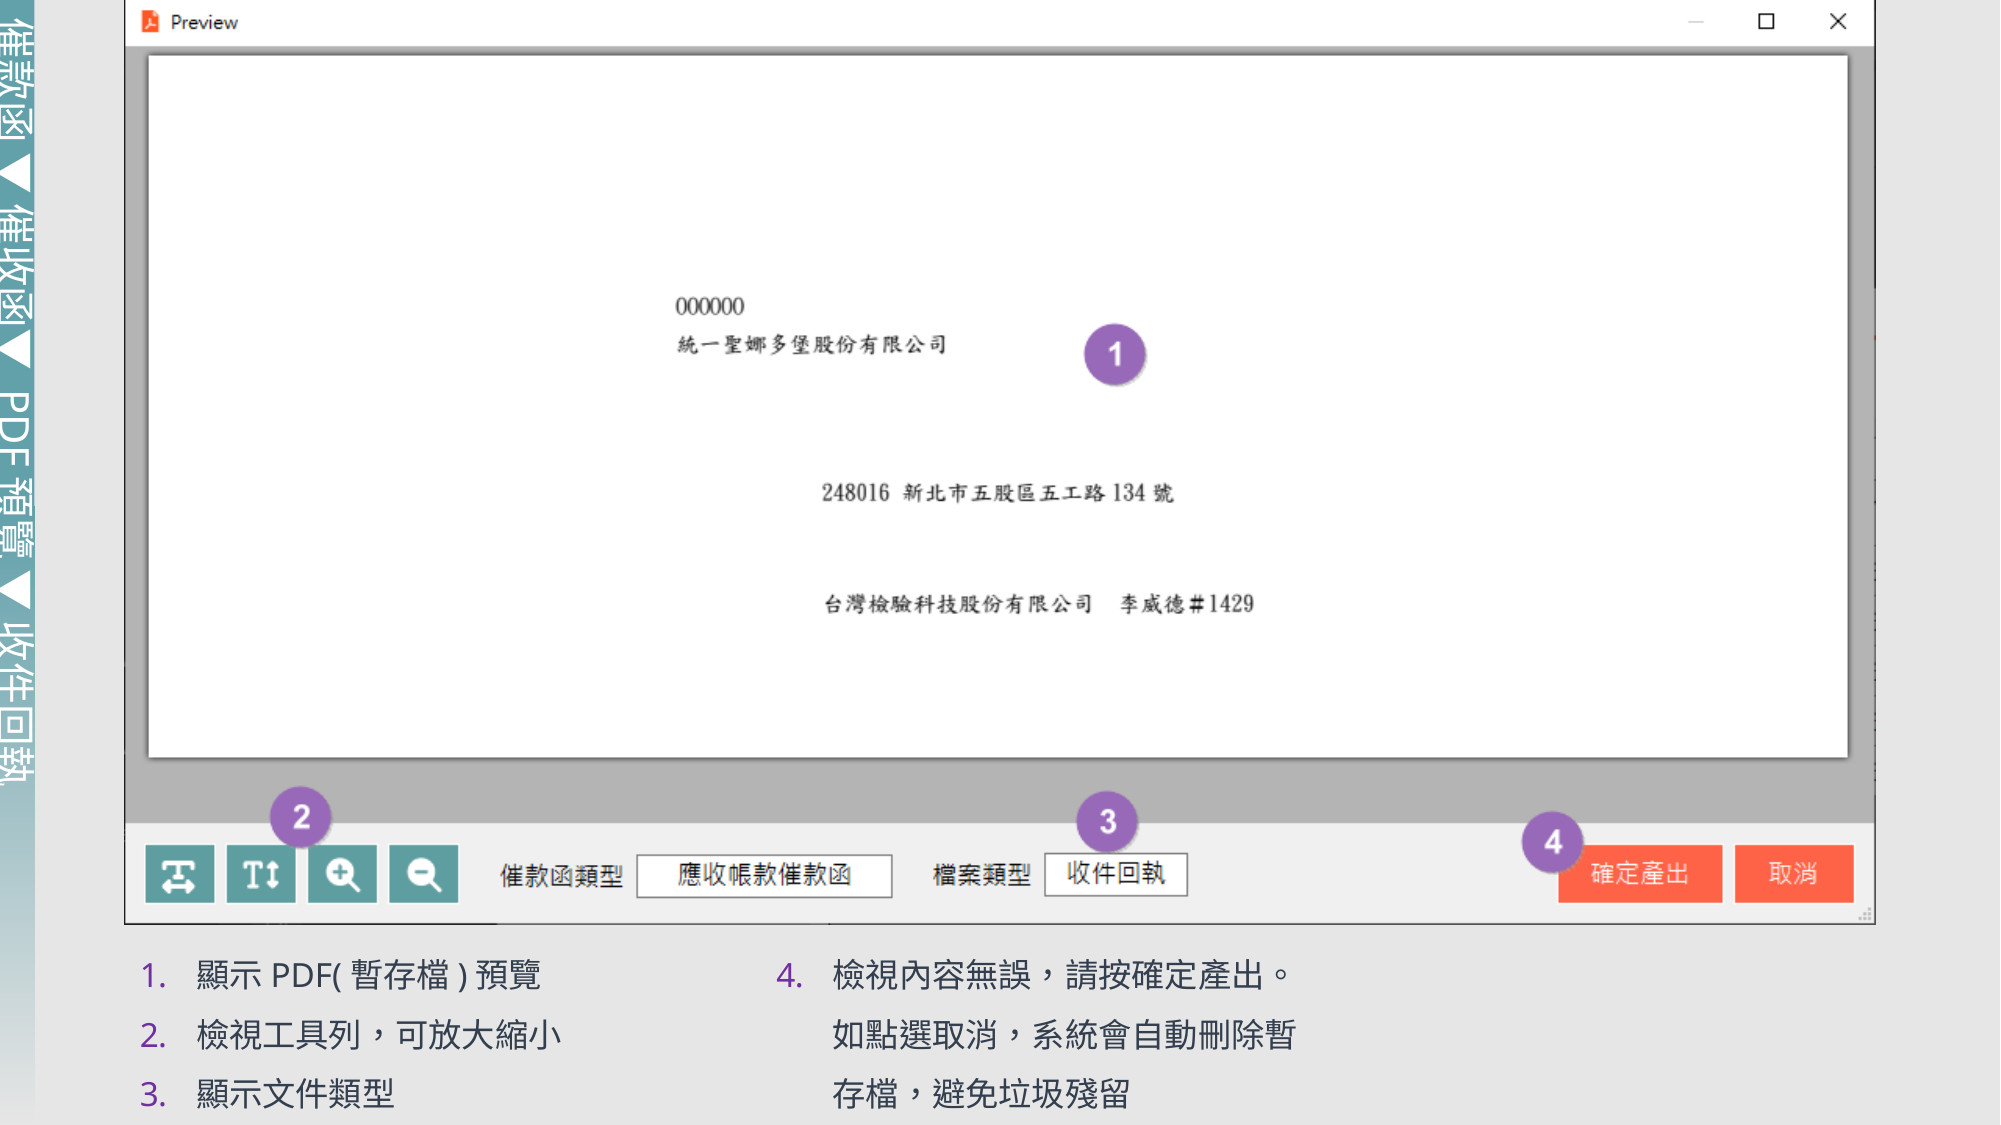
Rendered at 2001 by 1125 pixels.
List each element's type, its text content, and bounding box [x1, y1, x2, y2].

text_box 催款函 ▼ 催收函▼ PDF預覽 ▼ 收件回執 [0, 0, 35, 1125]
text_box 檢視內容無誤，請按確定產出。如點選取消，系統會自動刪除暫存檔，避免垃圾殘留 [761, 926, 1317, 1121]
picture [124, 0, 1876, 925]
text_box 顯示PDF(暫存檔)預覽 檢視工具列，可放大縮小 顯示文件類型 [125, 926, 602, 1121]
